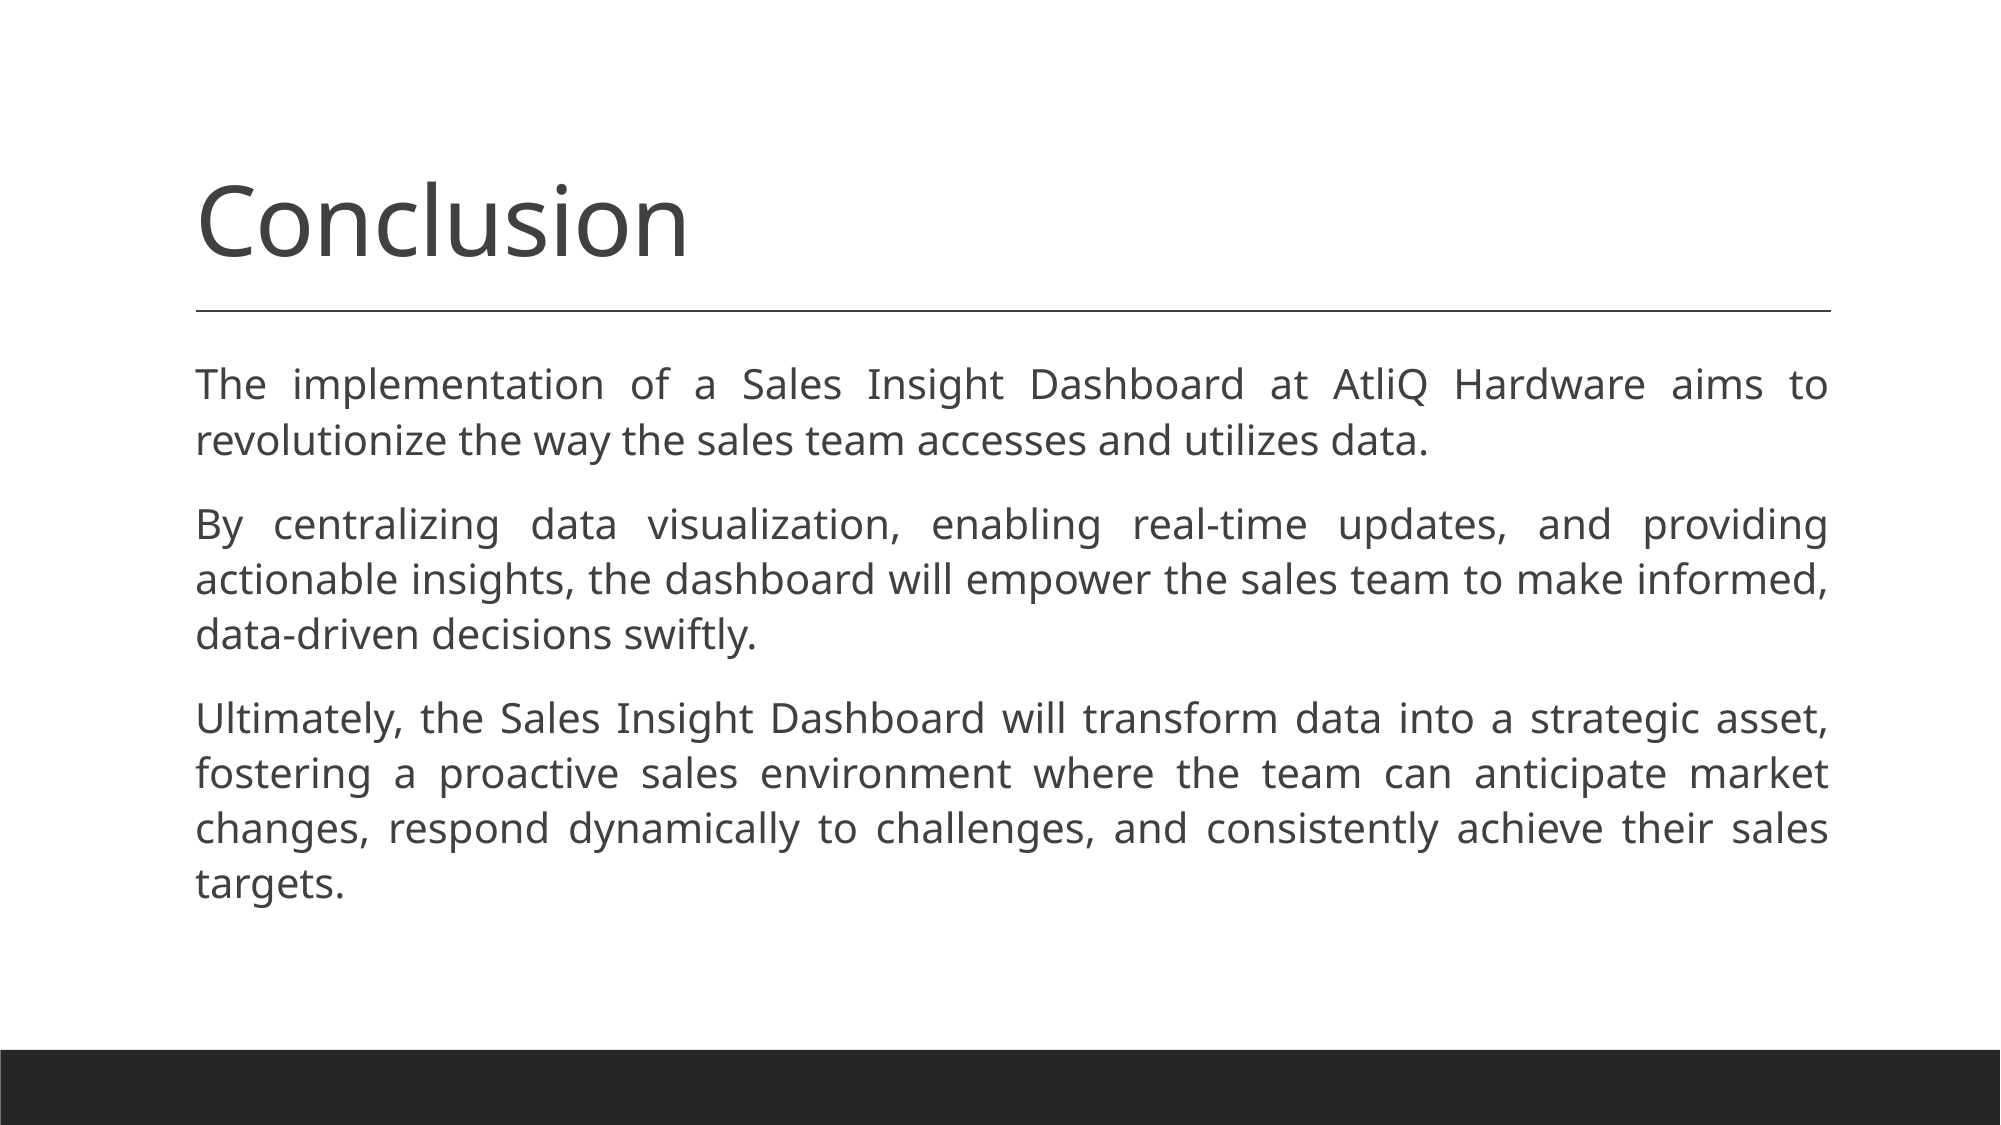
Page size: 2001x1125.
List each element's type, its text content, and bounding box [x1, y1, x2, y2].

list The implementation of a Sales Insight Dashboard at AtliQ Hardware aims to revolutionize the way the sales team accesses and utilizes data. By centralizing data visualization, enabling real-time updates, and providing actionable insights, the dashboard will empower the sales team to make informed, data-driven decisions swiftly. Ultimately, the Sales Insight Dashboard will transform data into a strategic asset, fostering a proactive sales environment where the team can anticipate market changes, respond dynamically to challenges, and consistently achieve their sales targets. [180, 345, 1830, 963]
title Conclusion [180, 47, 1830, 285]
